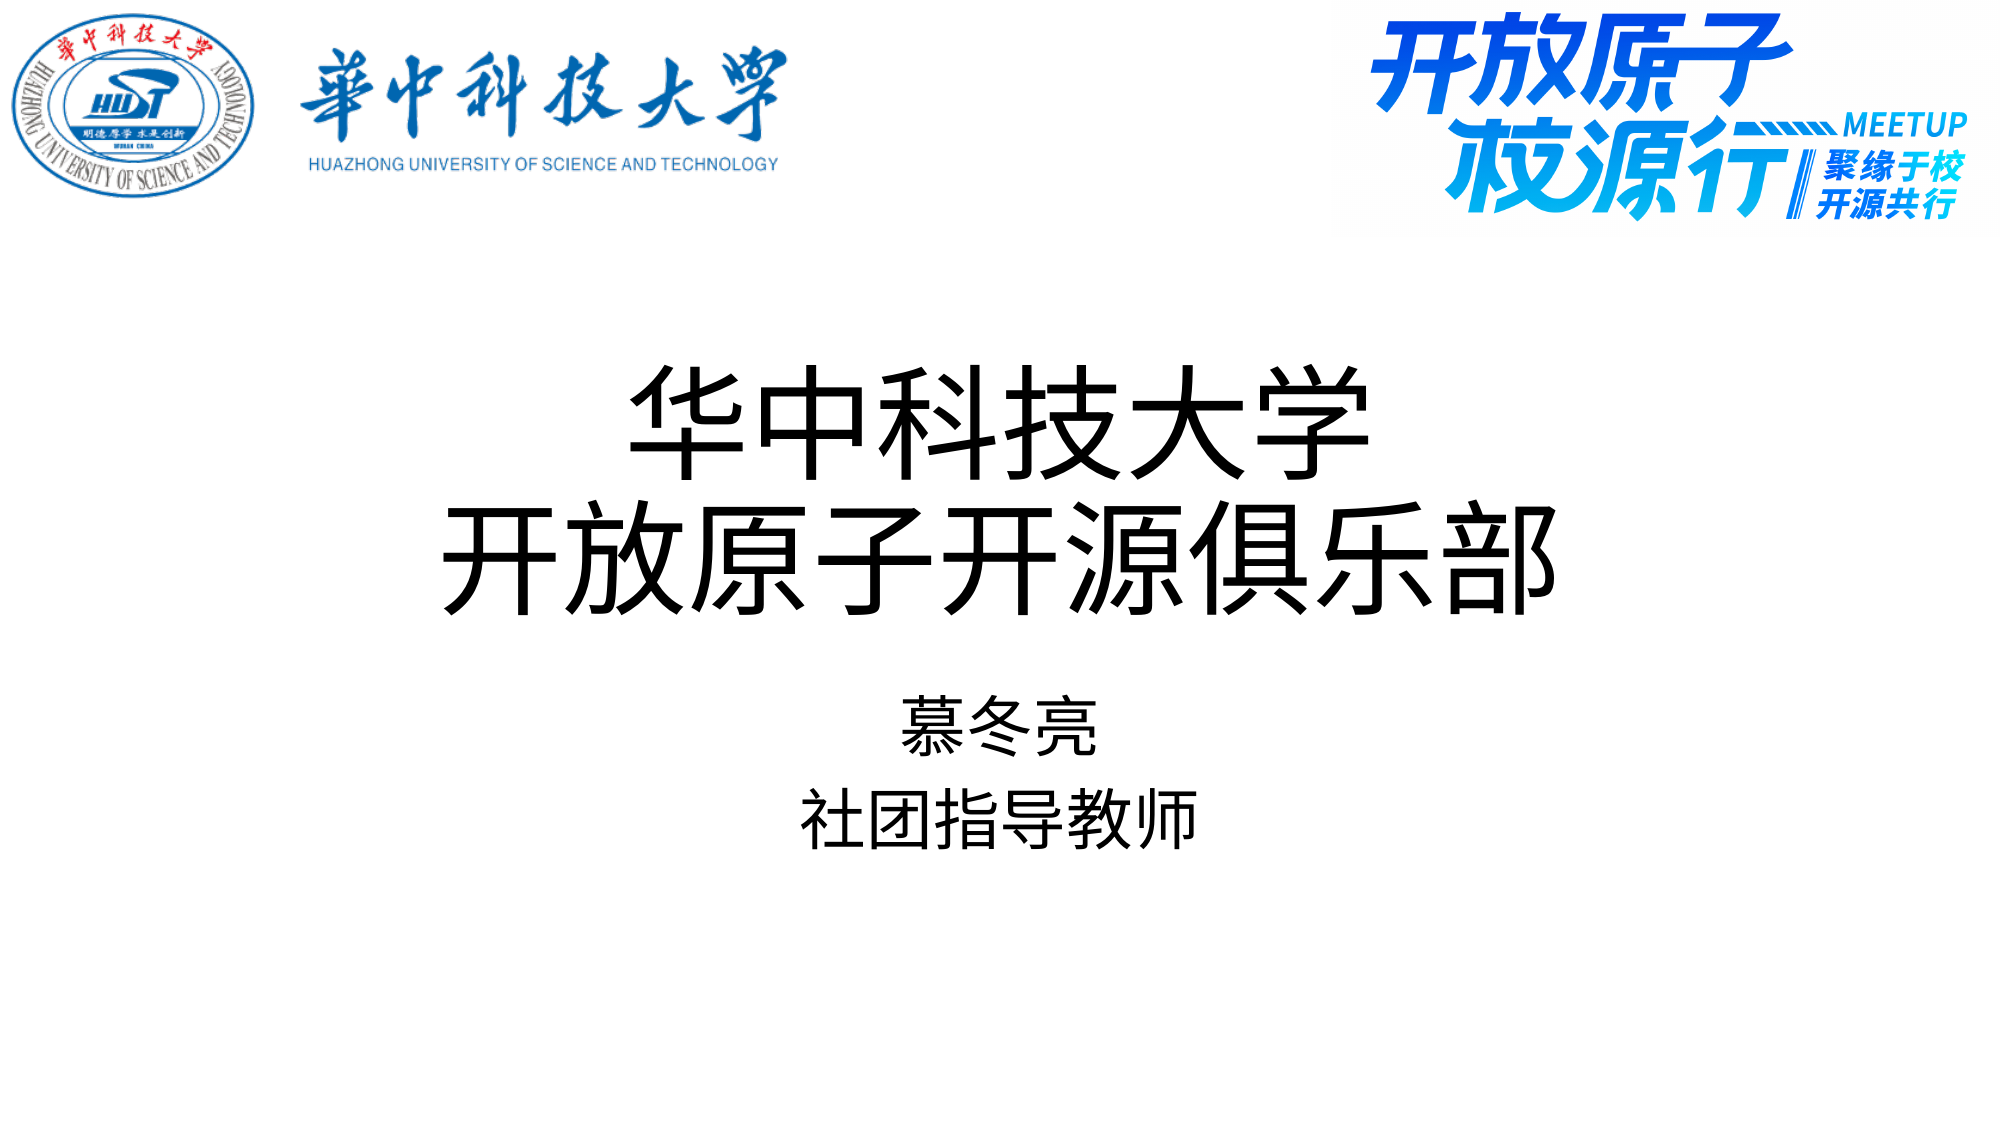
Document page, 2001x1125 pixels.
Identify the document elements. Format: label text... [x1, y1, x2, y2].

title 华中科技大学 开放原子开源俱乐部 [249, 256, 1750, 640]
picture [1331, 0, 2000, 237]
picture [0, 0, 846, 303]
subtitle 慕冬亮 社团指导教师 [249, 686, 1750, 869]
